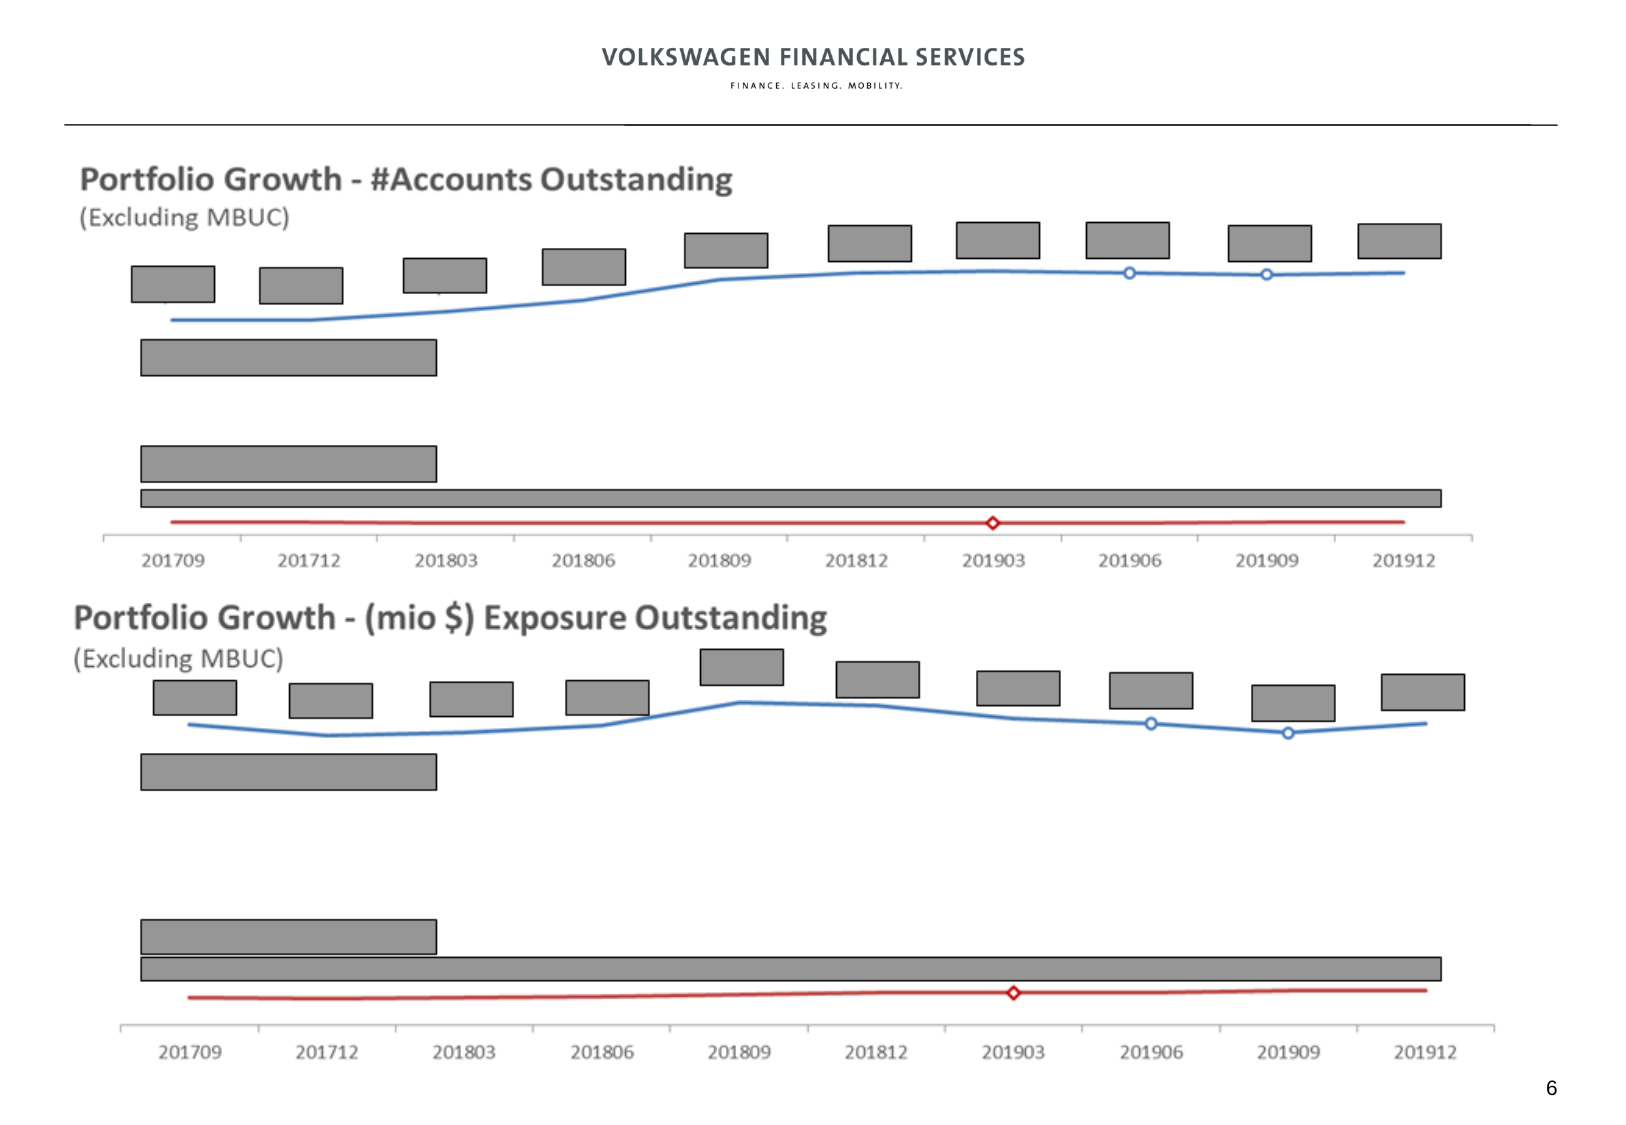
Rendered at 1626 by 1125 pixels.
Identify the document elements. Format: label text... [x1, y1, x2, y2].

slide_number 6 [1437, 1079, 1558, 1100]
picture [600, 46, 1025, 90]
picture [49, 135, 1576, 1071]
